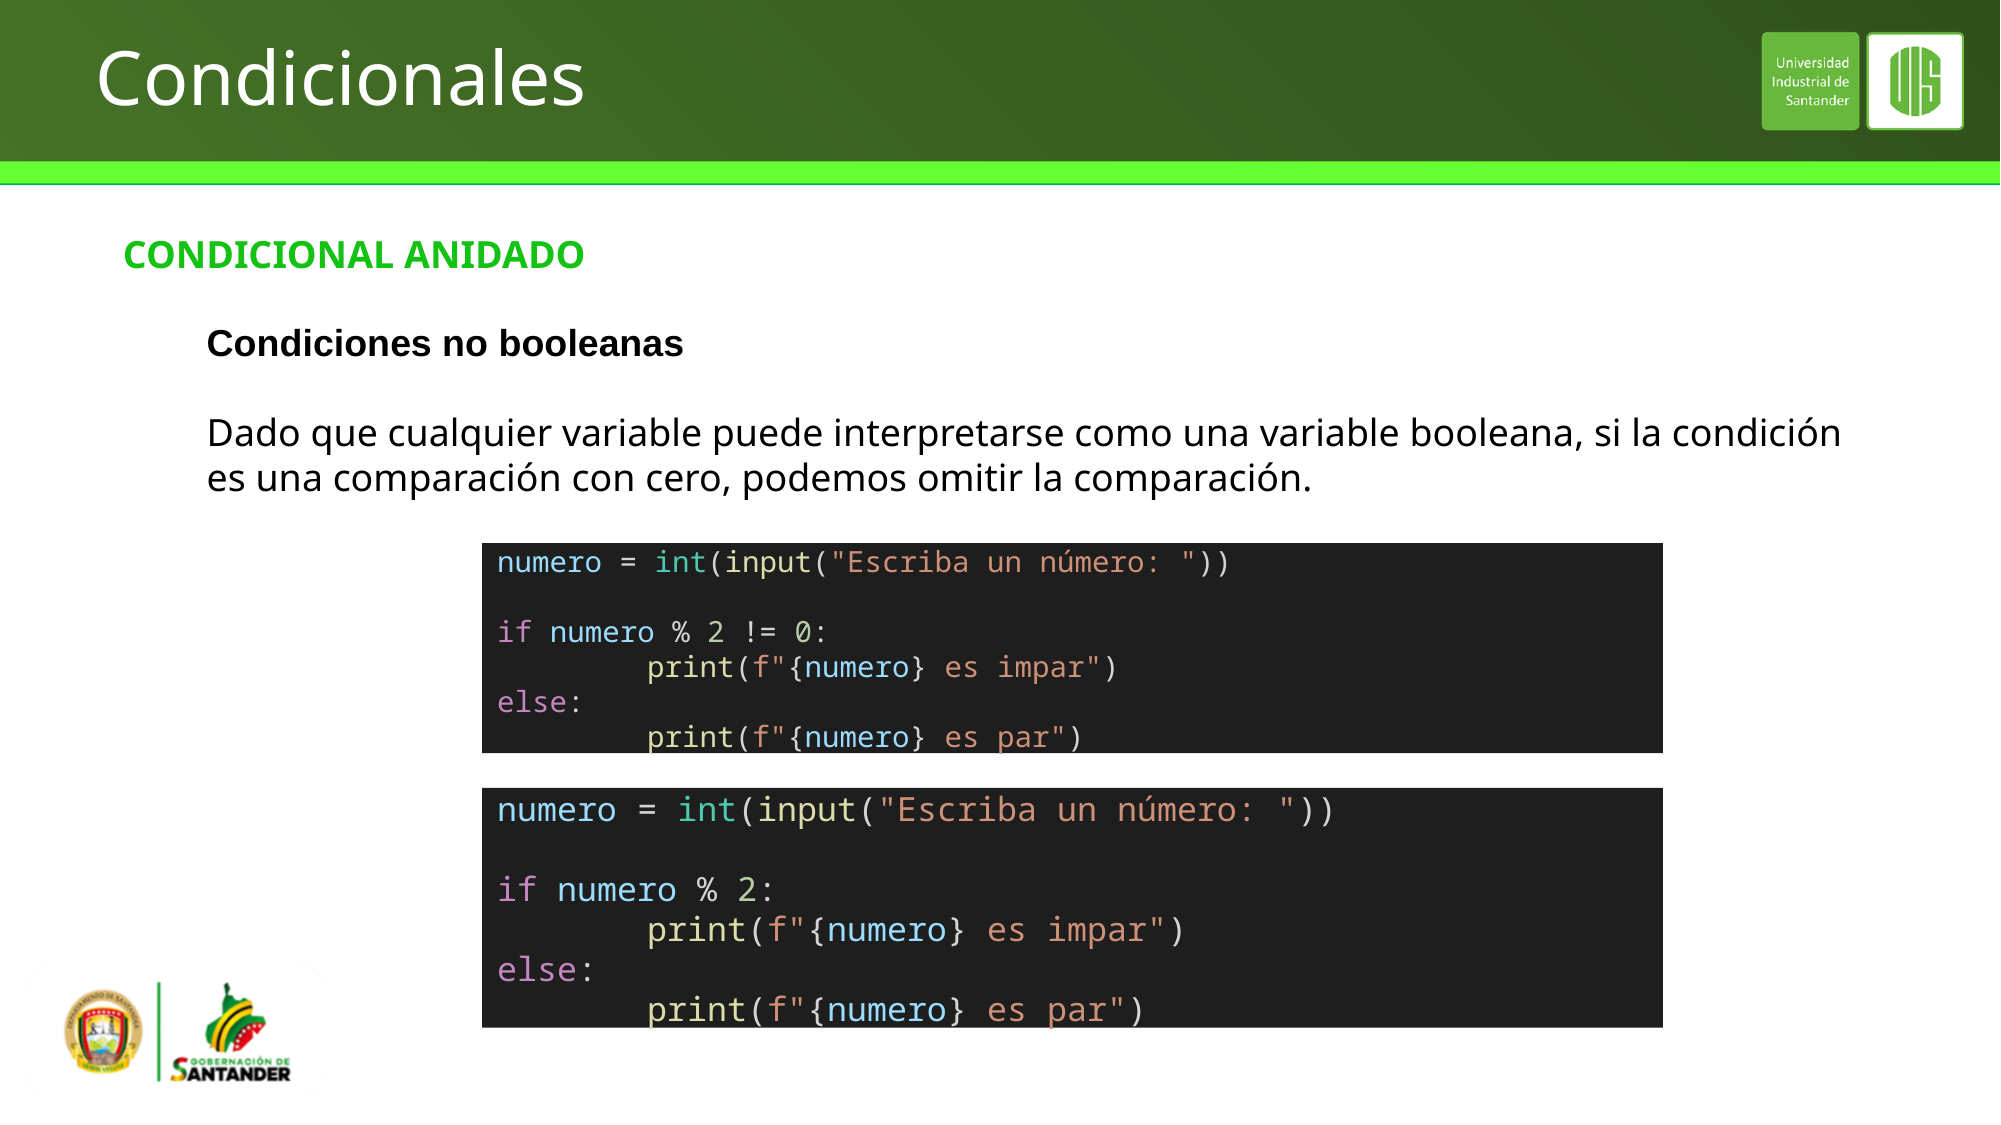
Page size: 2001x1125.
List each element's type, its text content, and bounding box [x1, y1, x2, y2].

text_box CONDICIONAL ANIDADO [108, 223, 601, 284]
text_box numero = int(input("Escriba un número: ")) if numero % 2: print(f"{numero} es impar") else: print(f"{numero} es par") [482, 787, 1663, 1028]
title Condicionales [80, 40, 1716, 123]
picture [24, 963, 325, 1099]
text_box numero = int(input("Escriba un número: ")) if numero % 2 != 0: print(f"{numero} es impar") else: print(f"{numero} es par") [482, 543, 1663, 754]
text_box Condiciones no booleanas Dado que cualquier variable puede interpretarse como una variable booleana, si la condición es una comparación con cero, podemos omitir la comparación. [191, 311, 1892, 507]
picture [1760, 30, 1965, 131]
